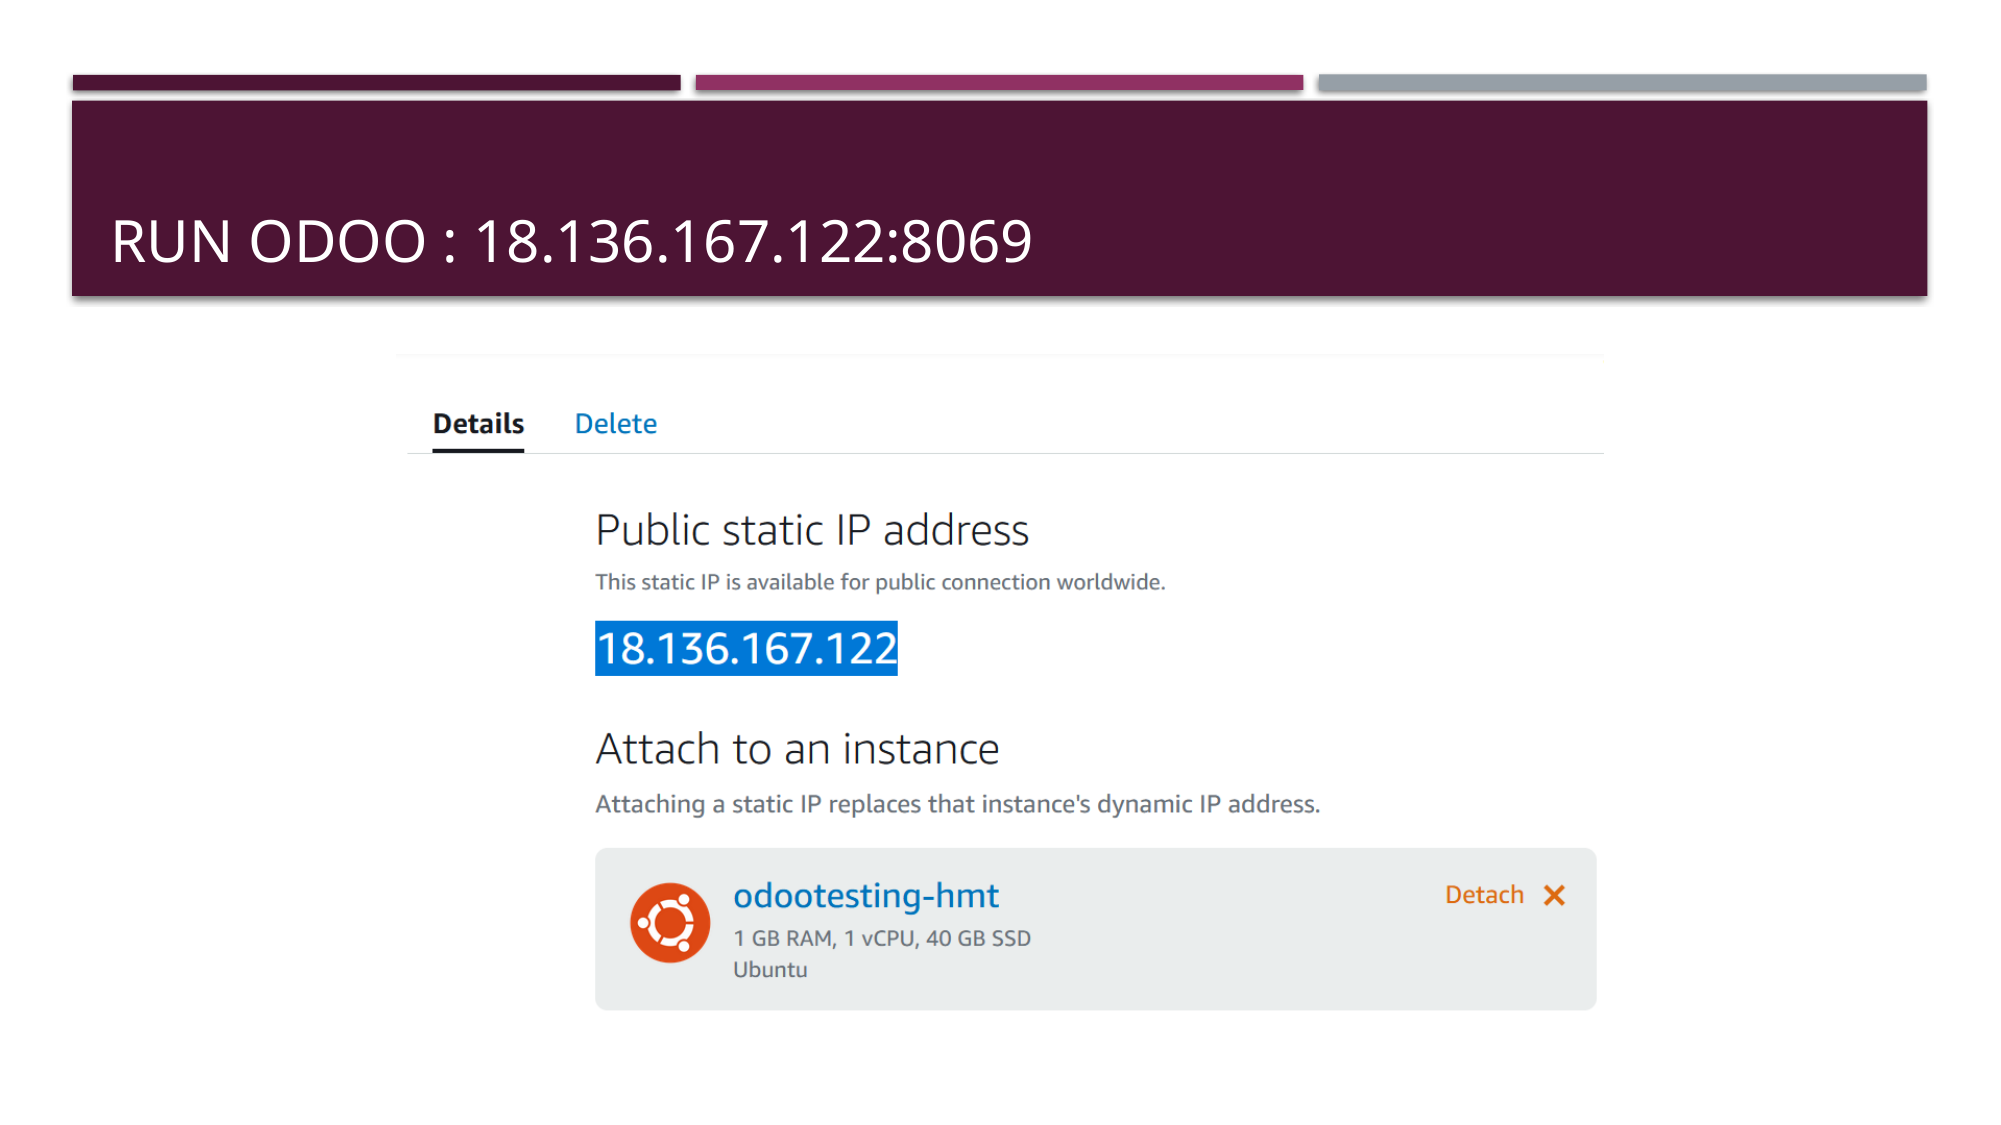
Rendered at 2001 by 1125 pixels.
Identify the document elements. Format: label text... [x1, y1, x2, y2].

title RUN odoo : 18.136.167.122:8069 [95, 115, 1905, 282]
picture [396, 353, 1604, 1075]
